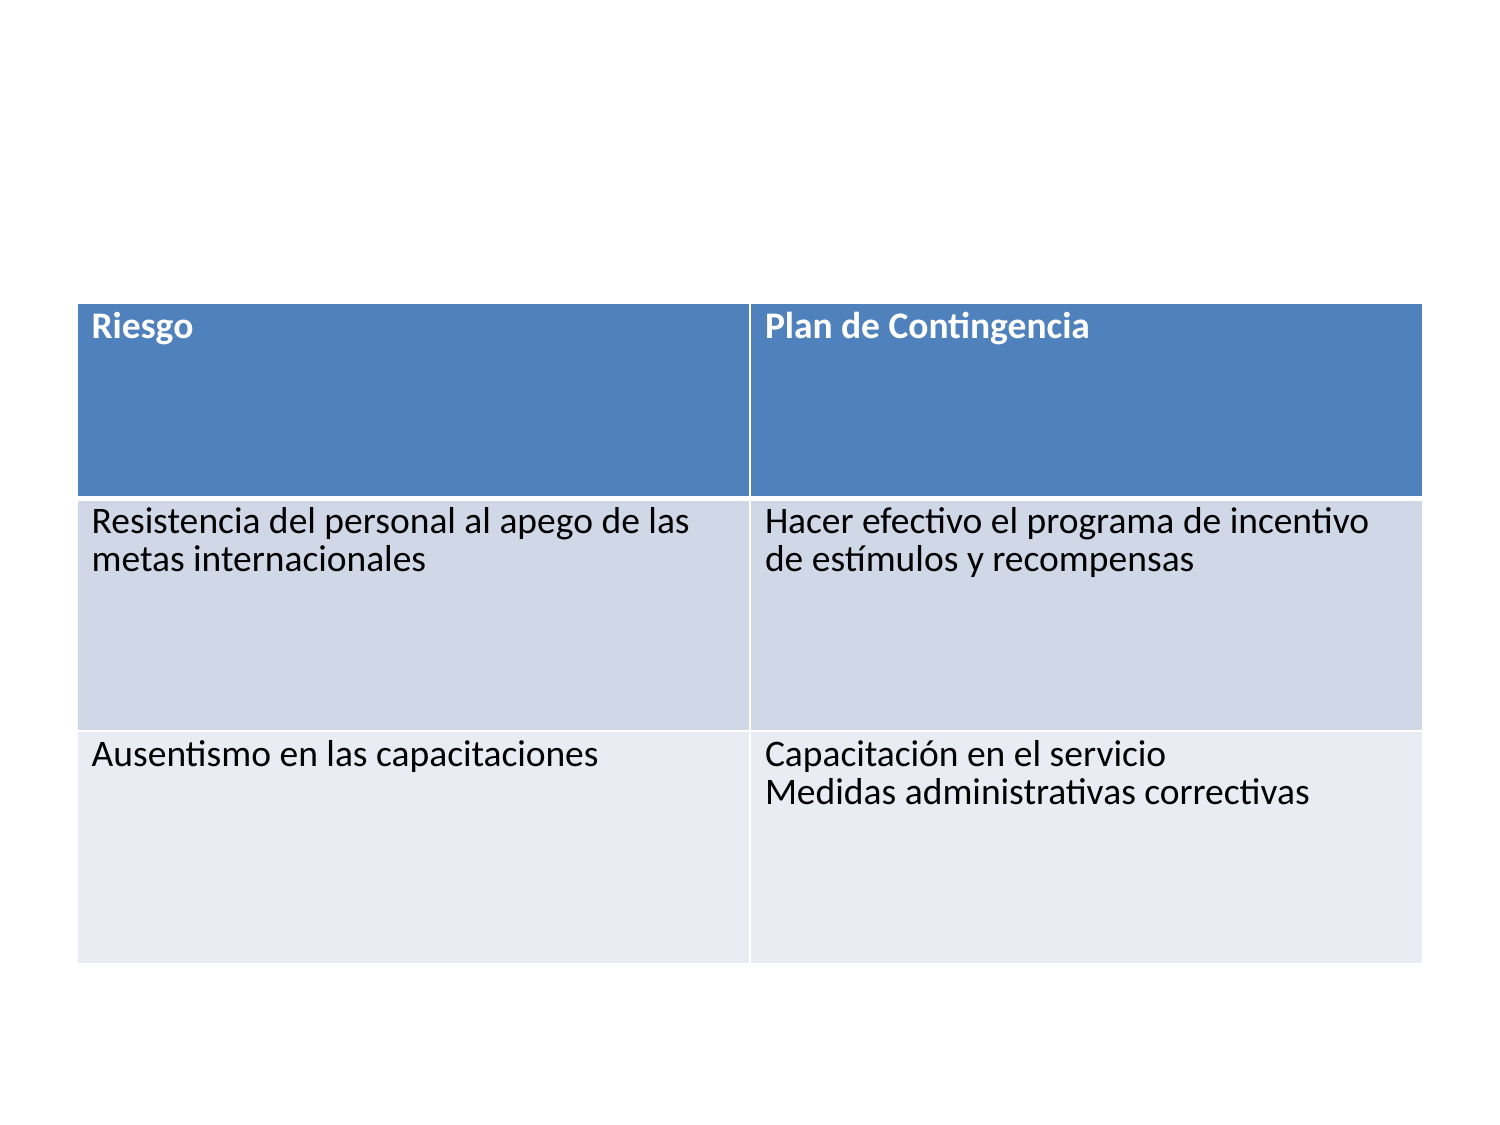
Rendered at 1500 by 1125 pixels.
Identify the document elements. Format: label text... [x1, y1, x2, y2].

table_cell Hacer efectivo el programa de incentivo de estímulos y recompensas [751, 501, 1422, 730]
table_cell Capacitación en el servicio Medidas administrativas correctivas [751, 732, 1422, 963]
table_header Plan de Contingencia [751, 304, 1422, 496]
table_header Riesgo [78, 304, 749, 496]
table_cell Resistencia del personal al apego de las metas internacionales [78, 501, 749, 730]
table_cell Ausentismo en las capacitaciones [78, 732, 749, 963]
